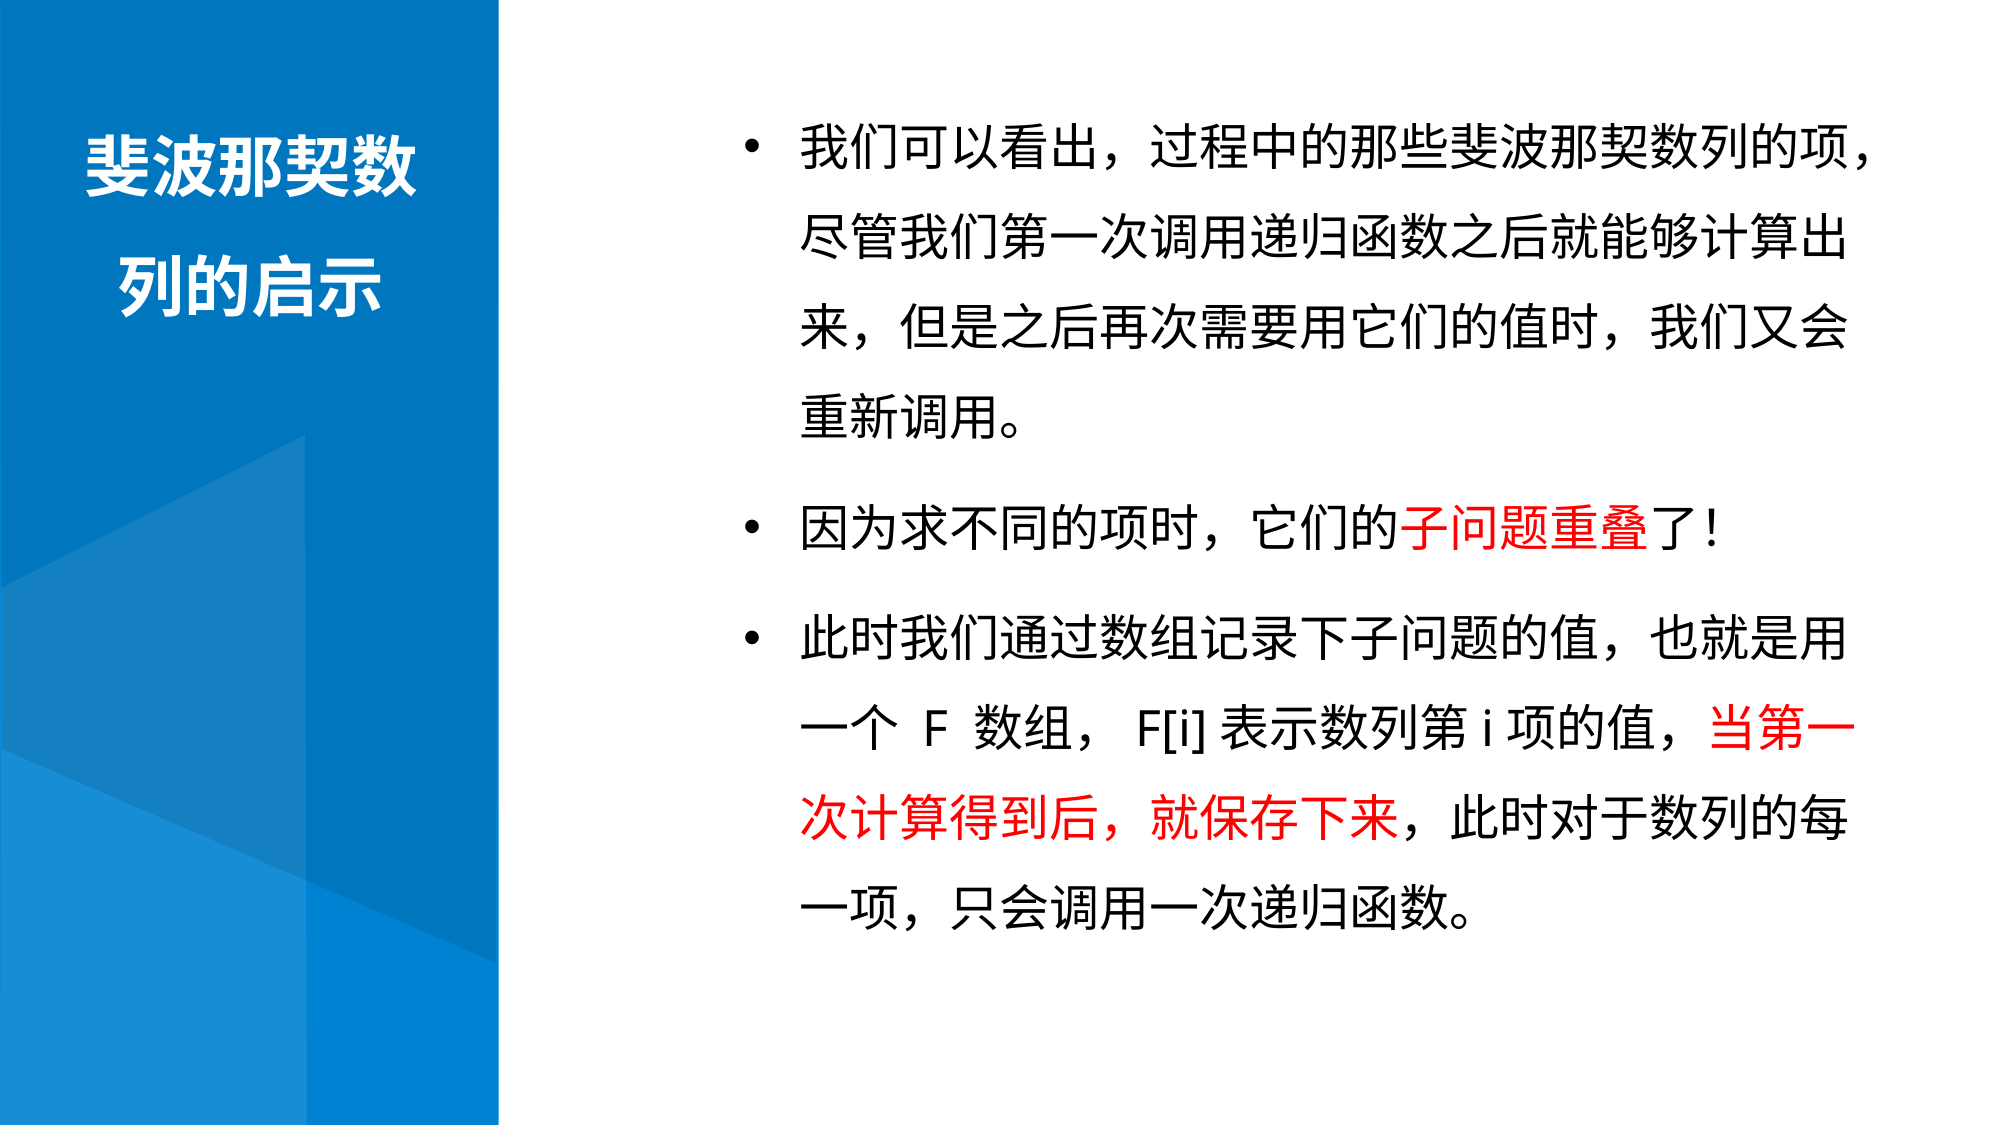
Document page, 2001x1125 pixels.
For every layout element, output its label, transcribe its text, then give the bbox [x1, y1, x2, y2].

list 斐波那契数列的启示 [42, 77, 460, 1043]
list 我们可以看出，过程中的那些斐波那契数列的项，尽管我们第一次调用递归函数之后就能够计算出来，但是之后再次需要用它们的值时，我们又会重新调用。 因为求不同的项时，它们的子问题重叠了！ 此时我们通过数组记录下子问题的值，也就是用一个 F 数组，F[i]表示数列第i项的值，当第一次计算得到后，就保存下来，此时对于数列的每一项，只会调用一次递归函数。 [728, 77, 1907, 1031]
